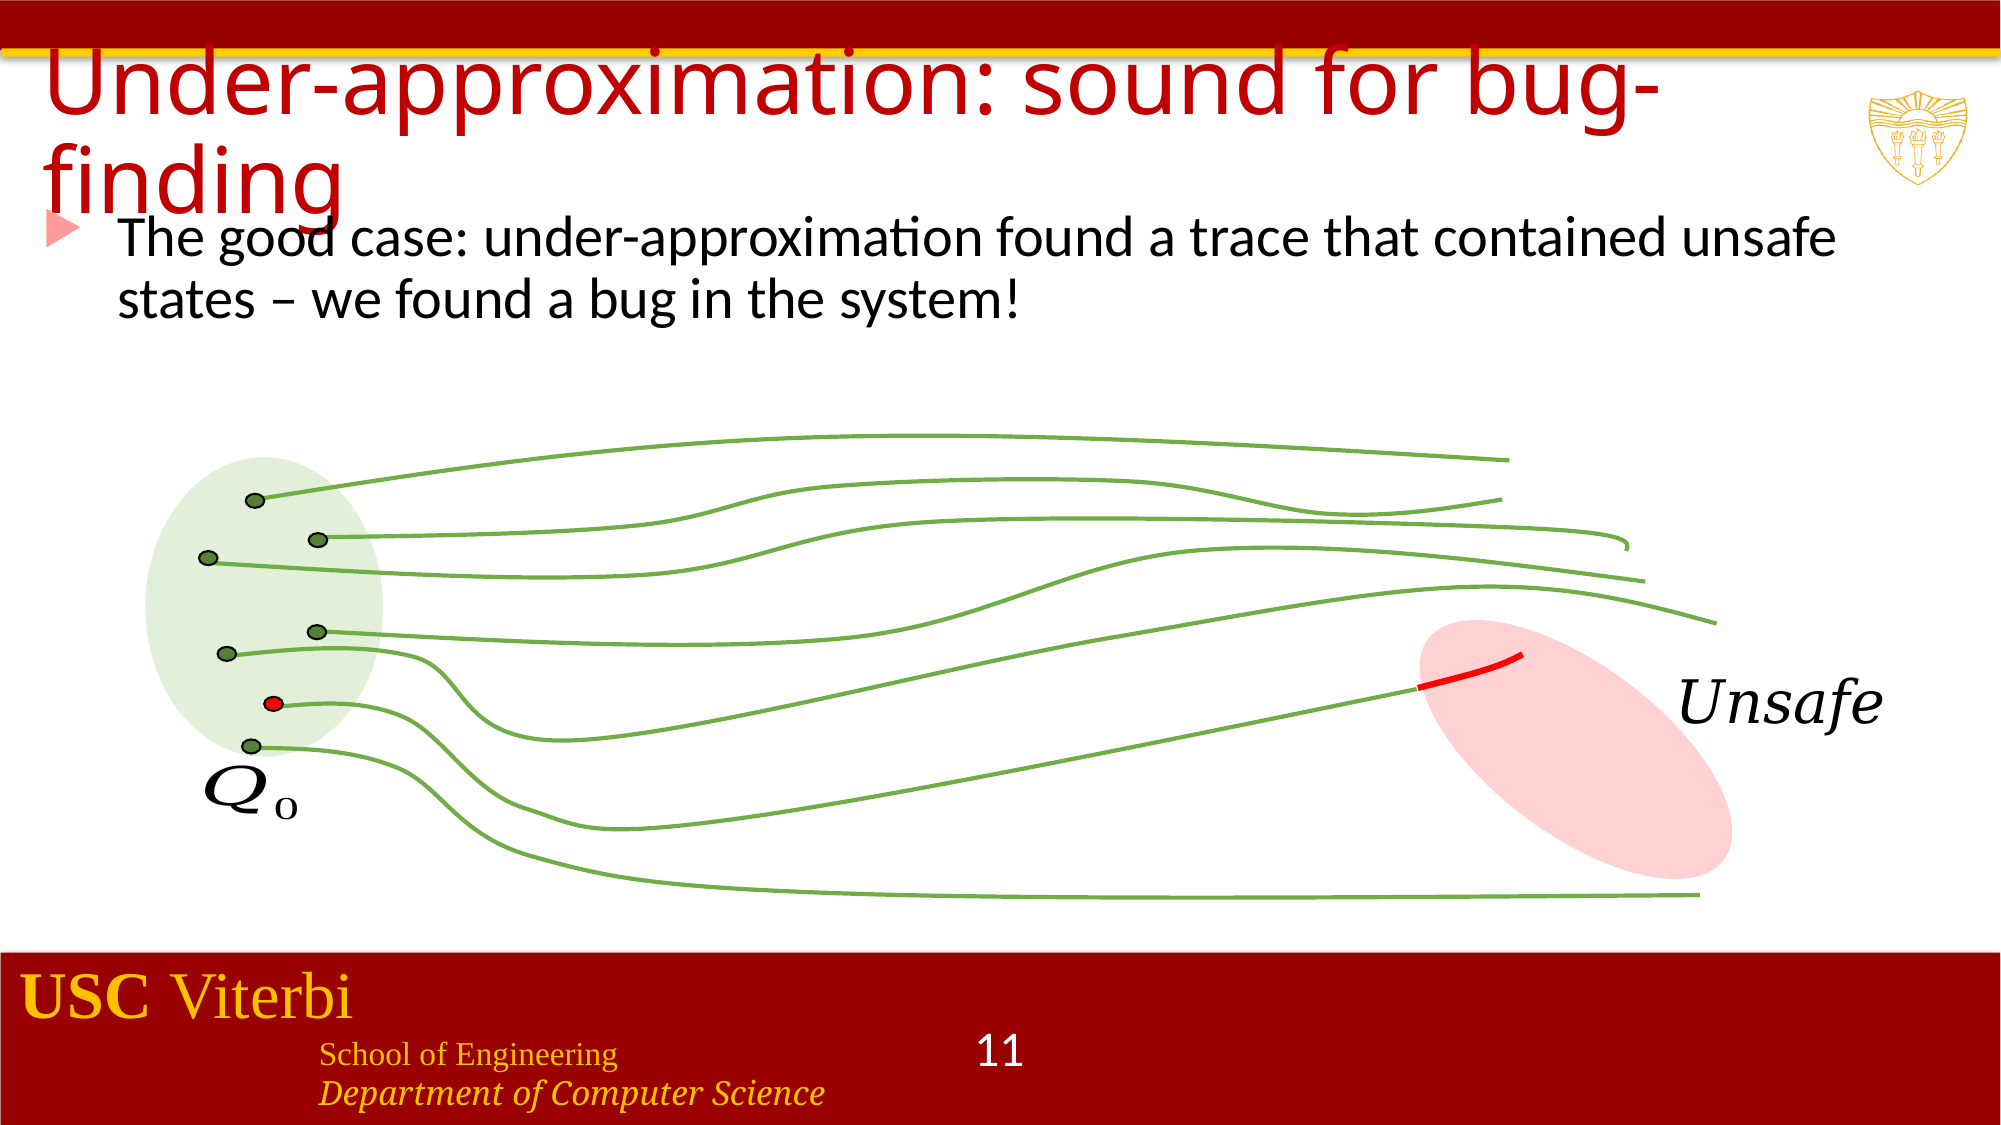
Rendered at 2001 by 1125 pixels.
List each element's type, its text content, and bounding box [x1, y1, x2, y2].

list The good case: under-approximation found a trace that contained unsafe states – we found a bug in the system! [27, 198, 1947, 356]
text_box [145, 435, 1887, 898]
title Under-approximation: sound for bug-finding [27, 70, 1819, 198]
slide_number 11 [774, 1016, 1225, 1077]
picture [1836, 76, 2000, 199]
